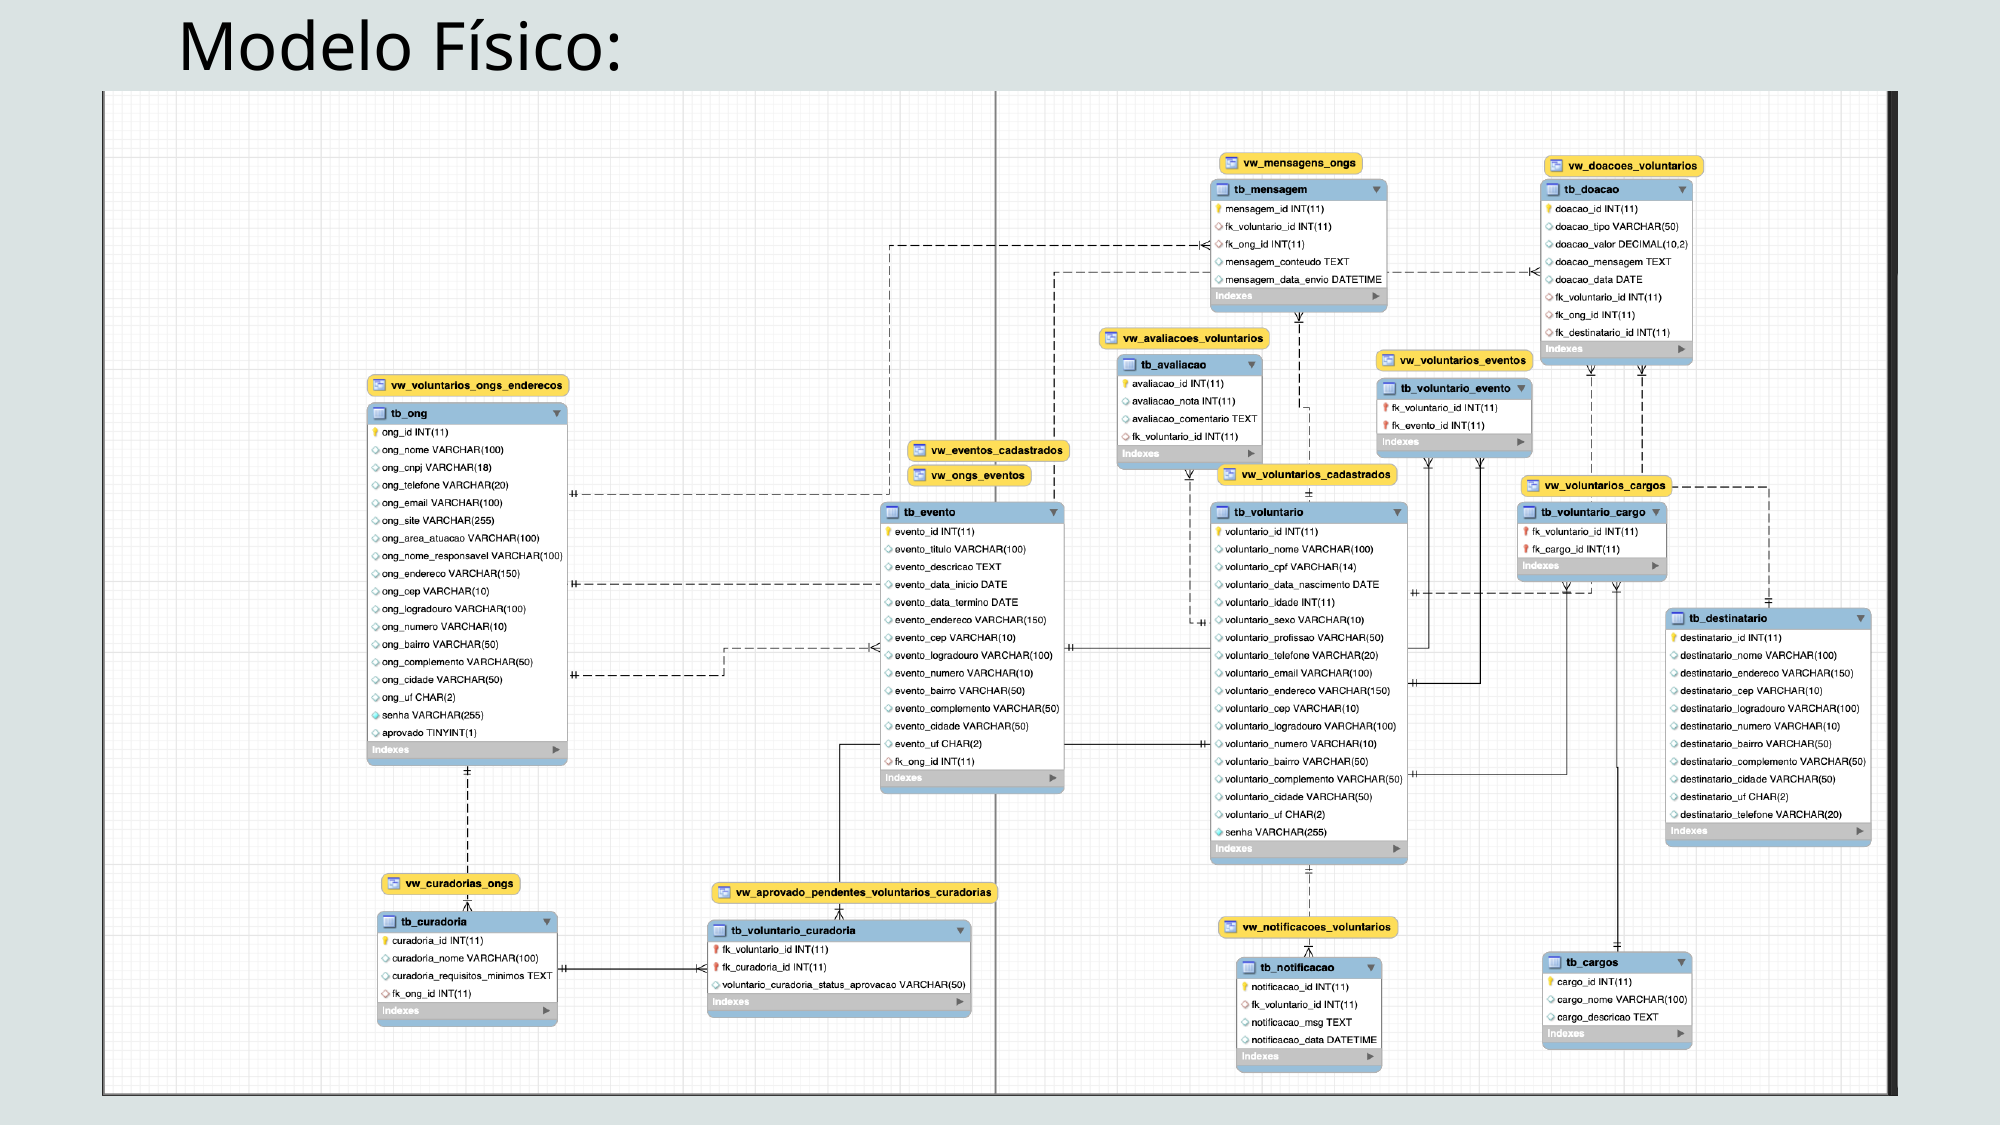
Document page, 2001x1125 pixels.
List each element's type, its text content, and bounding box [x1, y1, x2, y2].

picture [101, 91, 1899, 1096]
title Modelo Físico: [162, 0, 1838, 91]
